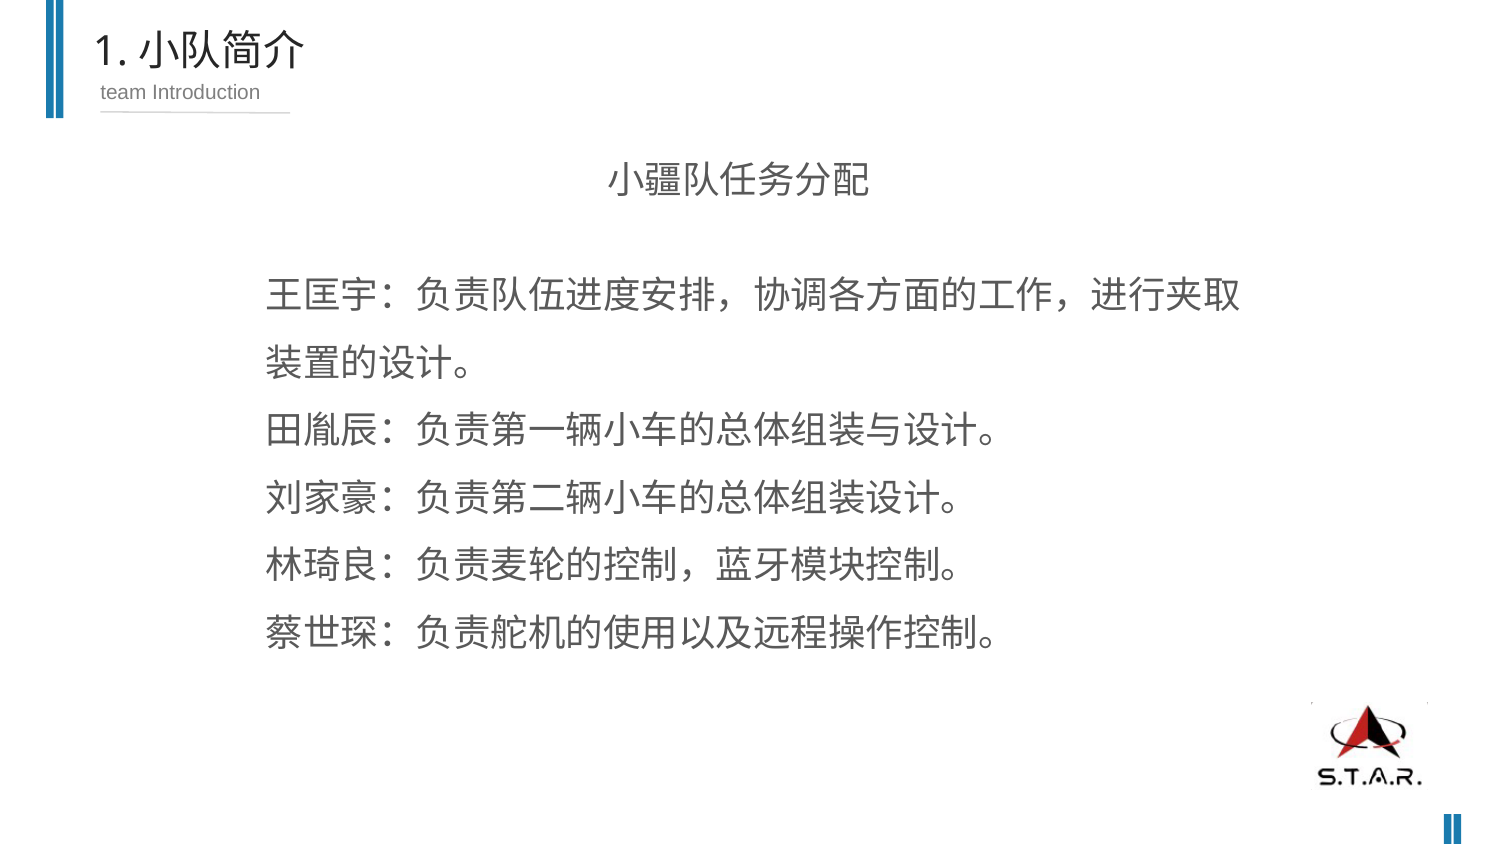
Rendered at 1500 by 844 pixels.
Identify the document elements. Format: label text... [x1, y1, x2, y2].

picture [1311, 702, 1428, 790]
text_box team Introduction [85, 71, 721, 112]
text_box 1.小队简介 [78, 15, 713, 81]
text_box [1443, 814, 1462, 844]
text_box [46, 0, 64, 119]
text_box 小疆队任务分配 [432, 126, 1045, 196]
text_box 王匡宇：负责队伍进度安排，协调各方面的工作，进行夹取装置的设计。 田胤辰：负责第一辆小车的总体组装与设计。 刘家豪：负责第二辆小车的总体组装设计。 林琦良：负责麦轮的控制，蓝牙模块控制。 蔡世琛：负责舵机的使用以及远程操作控制。 [250, 196, 1278, 661]
